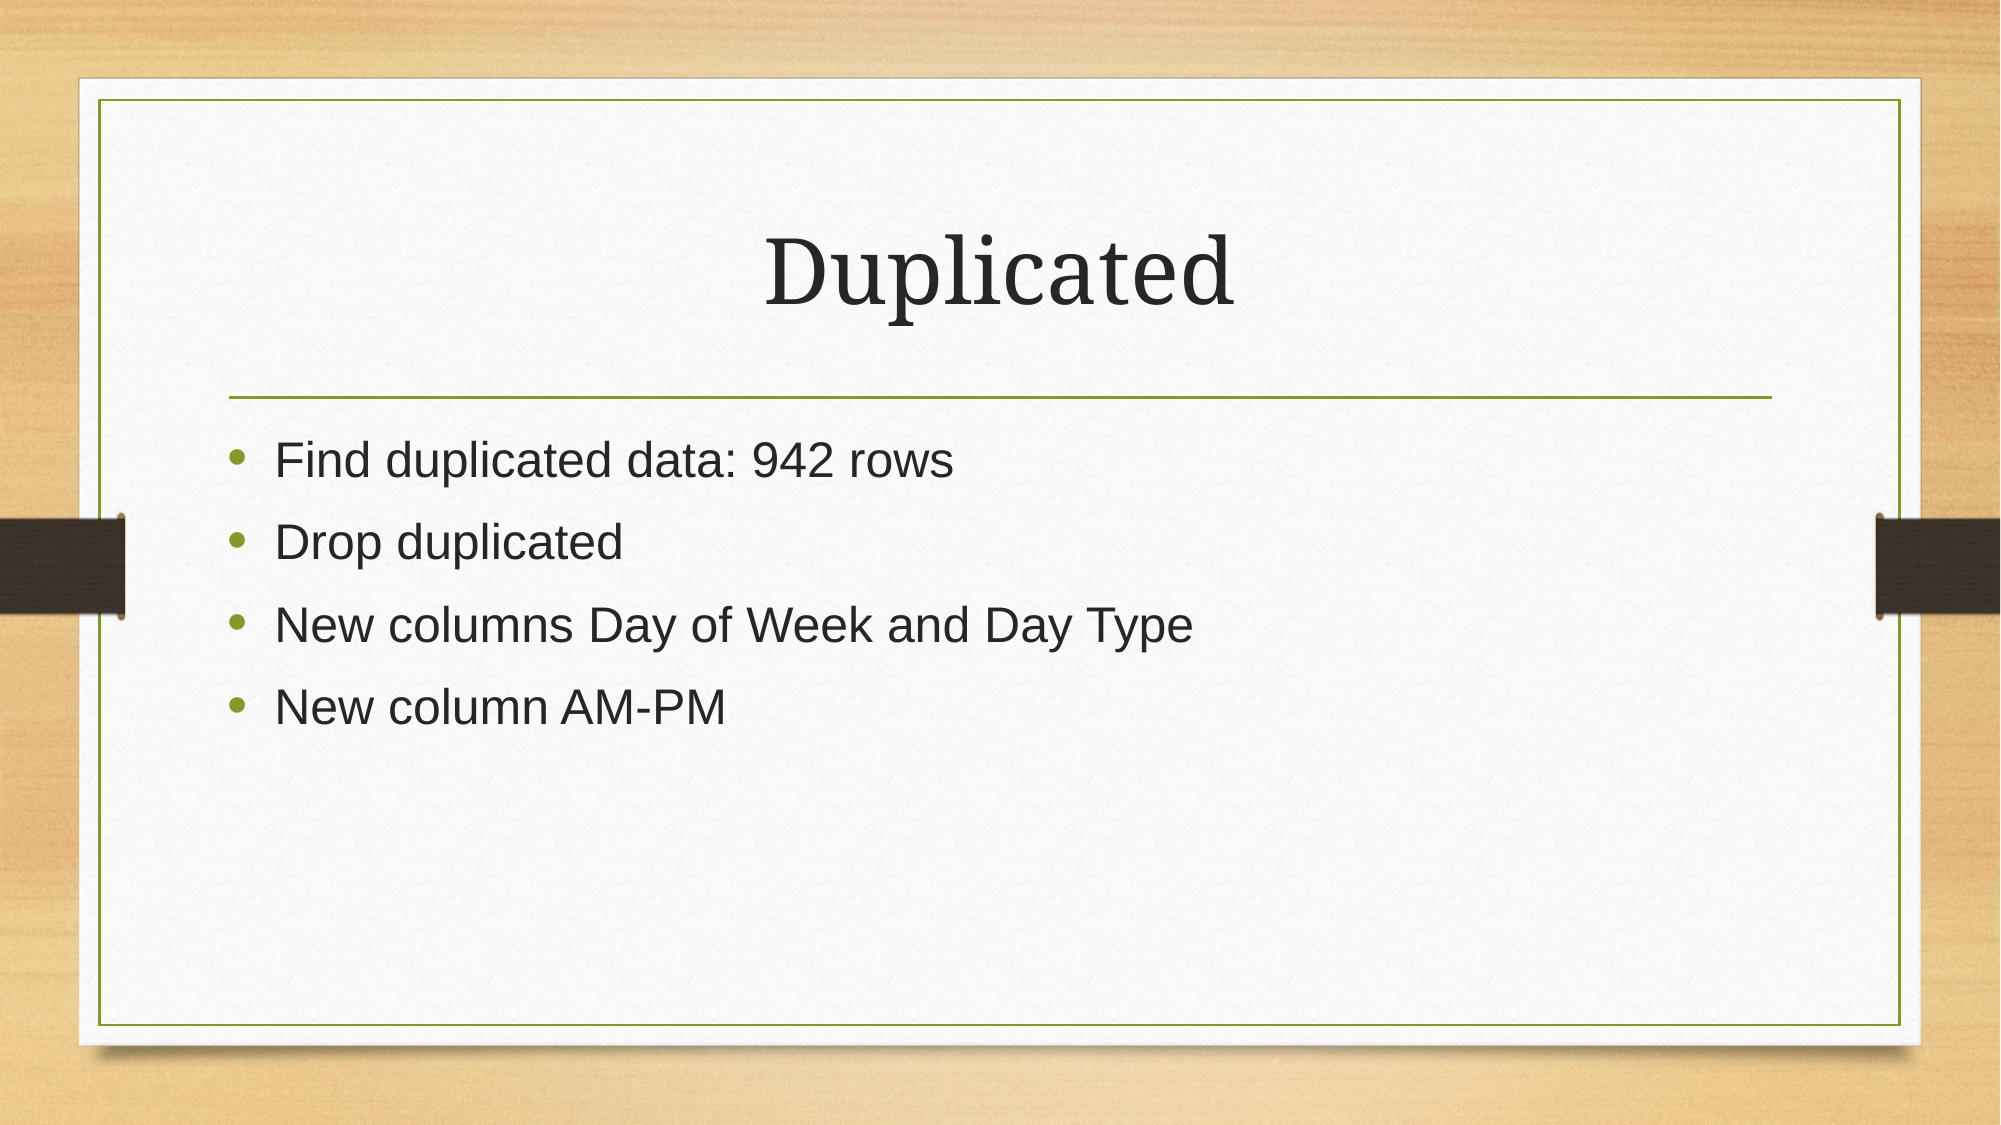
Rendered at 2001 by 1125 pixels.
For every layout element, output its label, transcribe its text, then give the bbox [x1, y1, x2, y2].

picture [0, 0, 2001, 1125]
title Duplicated [212, 161, 1788, 375]
list Find duplicated data: 942 rows Drop duplicated New columns Day of Week and Day Type New column AM-PM [212, 419, 1788, 964]
